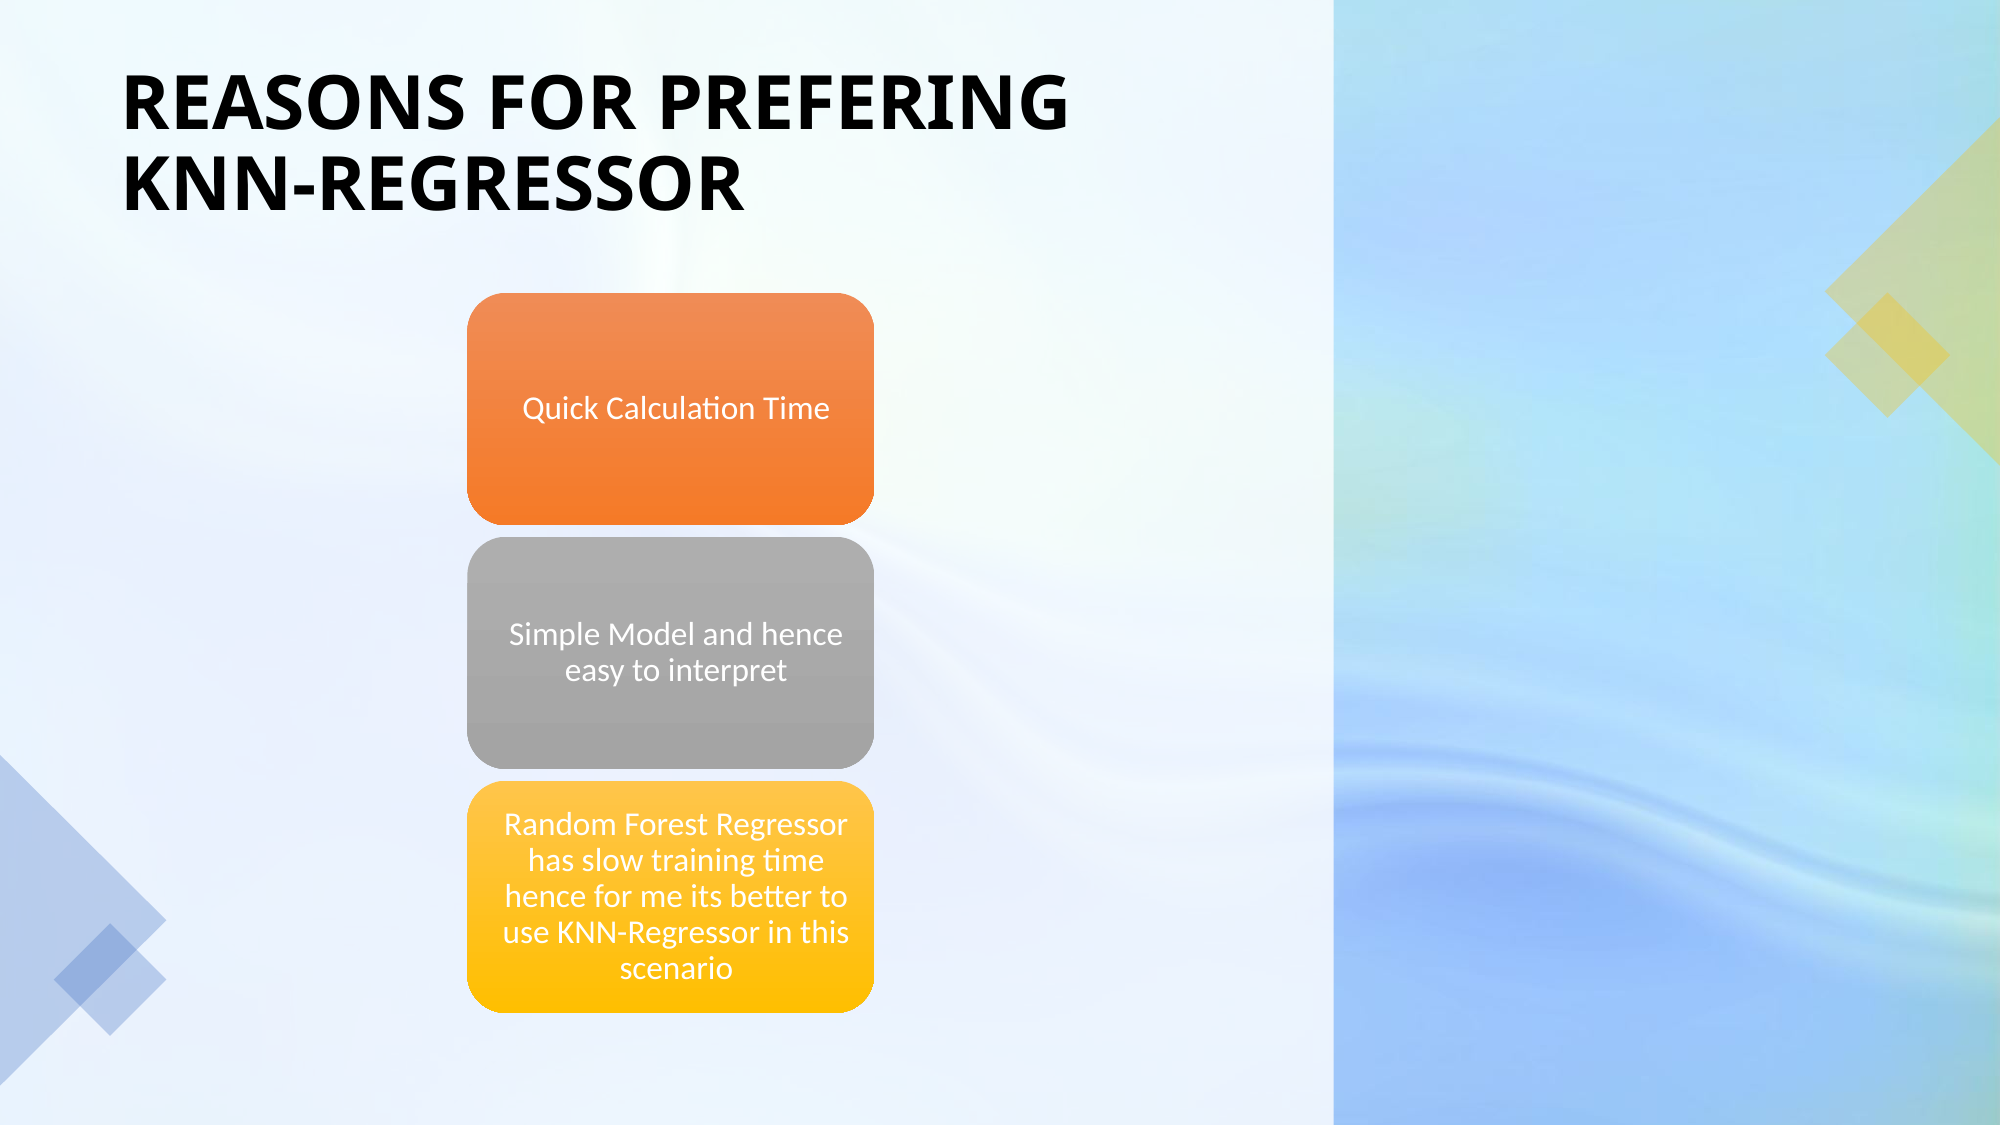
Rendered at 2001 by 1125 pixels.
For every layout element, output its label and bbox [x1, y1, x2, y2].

picture [0, 0, 2000, 1125]
text_box [1824, 116, 2000, 466]
list [105, 292, 1236, 1014]
